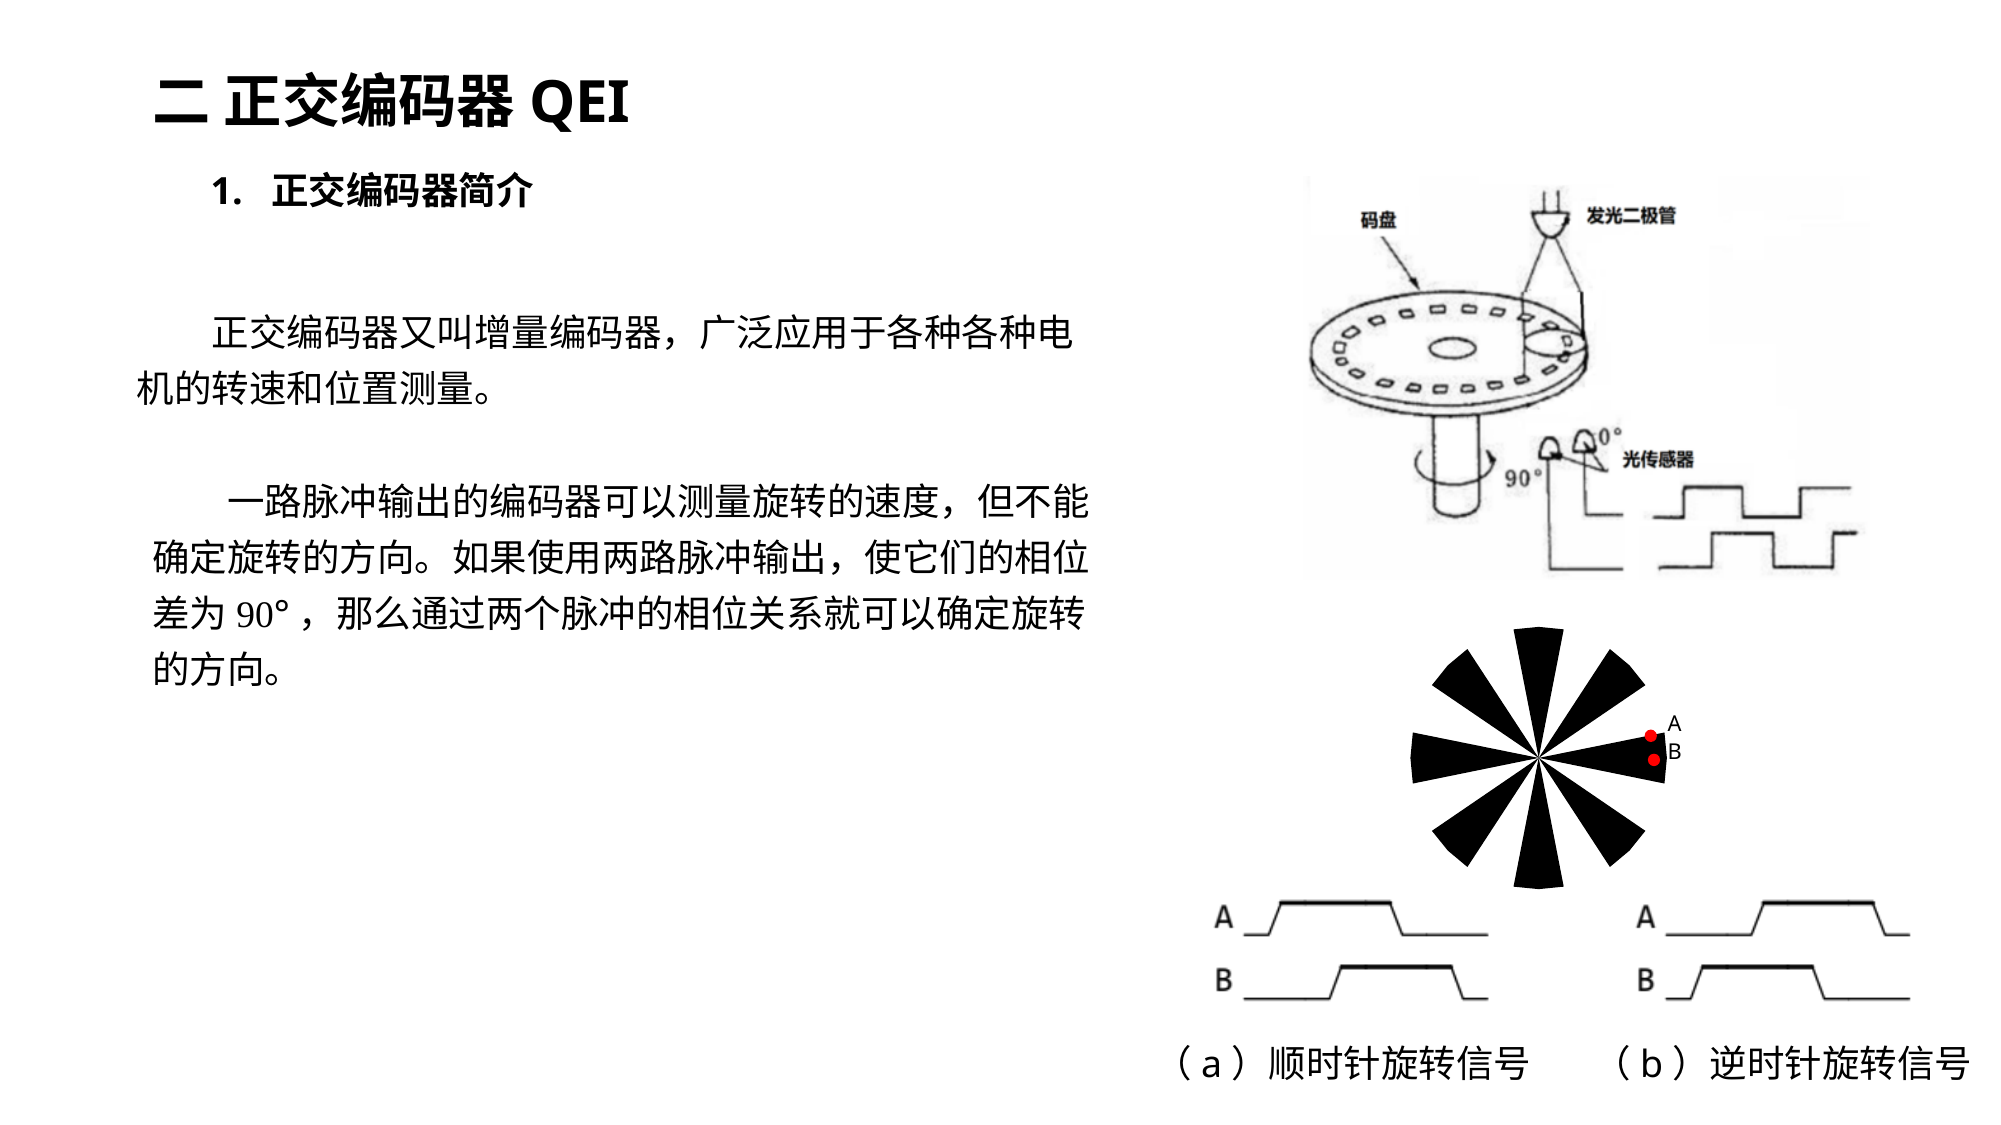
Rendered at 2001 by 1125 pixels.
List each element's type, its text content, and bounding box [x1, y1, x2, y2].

picture [1204, 890, 1489, 1015]
picture [1303, 176, 1870, 581]
text_box （a）顺时针旋转信号 [1139, 1032, 1555, 1093]
text_box 正交编码器又叫增量编码器，广泛应用于各种各种电机的转速和位置测量。 [122, 290, 1123, 418]
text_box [1408, 625, 1703, 891]
text_box 一路脉冲输出的编码器可以测量旋转的速度，但不能确定旋转的方向。如果使用两路脉冲输出，使它们的相位差为90°，那么通过两个脉冲的相位关系就可以确定旋转的方向。 [137, 458, 1138, 699]
text_box （b）逆时针旋转信号 [1578, 1032, 1987, 1093]
text_box 1. 正交编码器简介 [195, 159, 769, 220]
picture [1626, 890, 1911, 1015]
title 二 正交编码器QEI [137, 59, 1796, 148]
